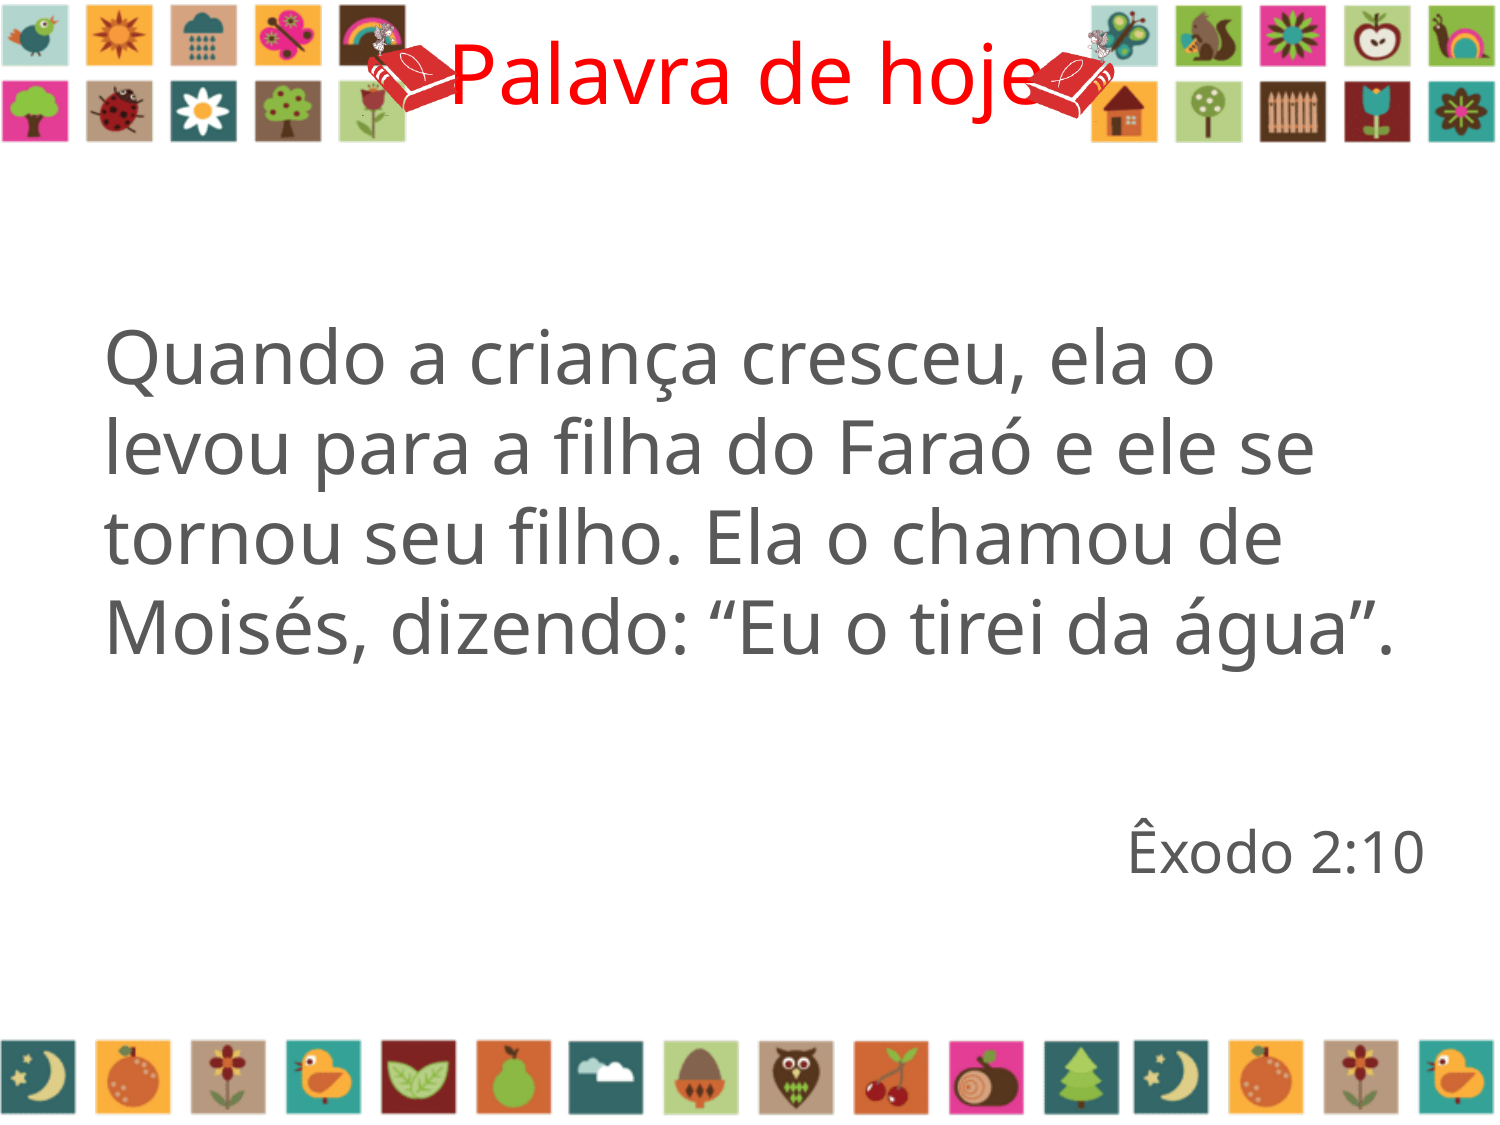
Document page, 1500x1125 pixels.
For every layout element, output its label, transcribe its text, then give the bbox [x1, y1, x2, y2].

picture [992, 3, 1500, 150]
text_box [0, 1028, 1500, 1118]
picture [0, 3, 492, 150]
text_box Palavra de hoje [425, 13, 1076, 129]
text_box Quando a criança cresceu, ela o levou para a filha do Faraó e ele se tornou seu filho. Ela o chamou de Moisés, dizendo: “Eu o tirei da água”. [88, 302, 1436, 678]
text_box Êxodo 2:10 [808, 807, 1441, 893]
